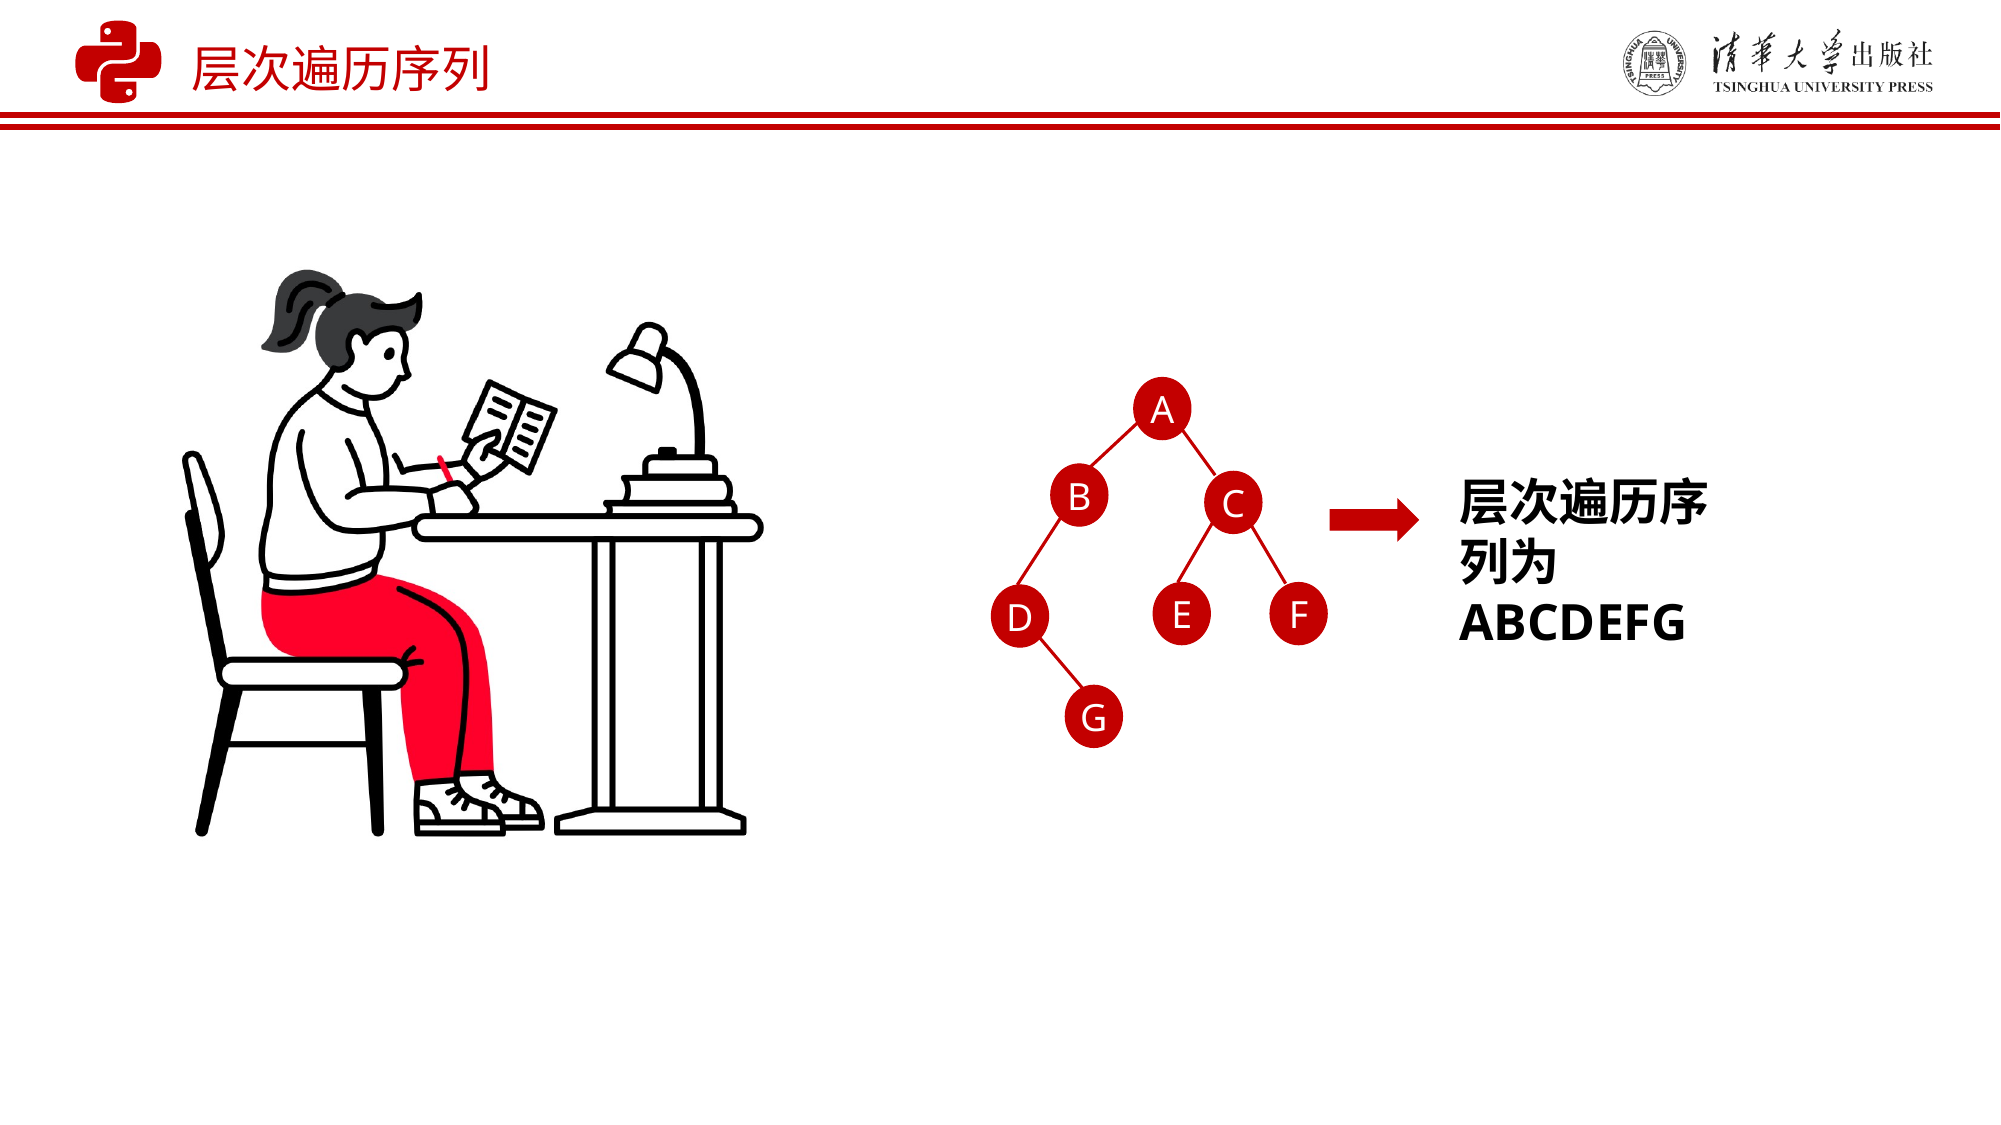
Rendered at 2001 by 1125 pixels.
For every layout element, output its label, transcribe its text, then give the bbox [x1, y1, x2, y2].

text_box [991, 377, 1759, 748]
text_box [848, 173, 1901, 927]
picture [99, 174, 850, 925]
text_box 层次遍历序列 [176, 29, 507, 105]
